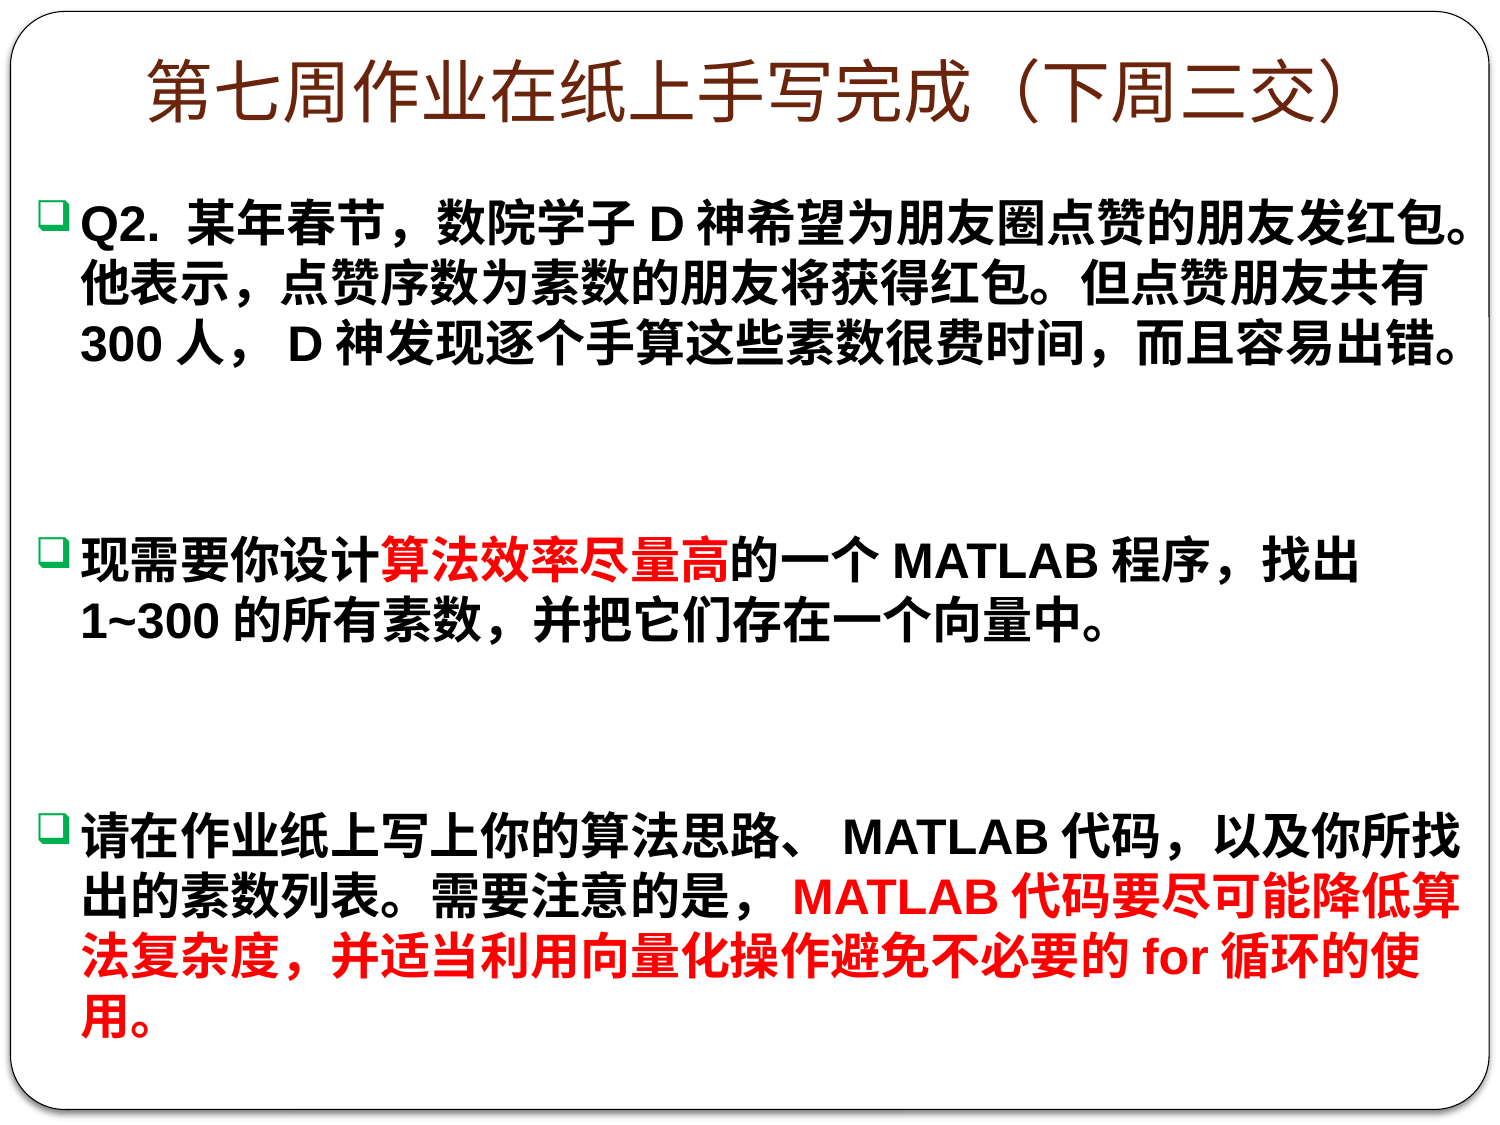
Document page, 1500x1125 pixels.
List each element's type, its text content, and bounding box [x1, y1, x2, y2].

text_box Q2. 某年春节，数院学子D神希望为朋友圈点赞的朋友发红包。他表示，点赞序数为素数的朋友将获得红包。但点赞朋友共有300人，D神发现逐个手算这些素数很费时间，而且容易出错。 现需要你设计算法效率尽量高的一个MATLAB程序，找出1~300的所有素数，并把它们存在一个向量中。 请在作业纸上写上你的算法思路、MATLAB代码，以及你所找出的素数列表。需要注意的是，MATLAB代码要尽可能降低算法复杂度，并适当利用向量化操作避免不必要的for循环的使用。 [20, 184, 1480, 1052]
title 第七周作业在纸上手写完成（下周三交） [128, 0, 1404, 147]
